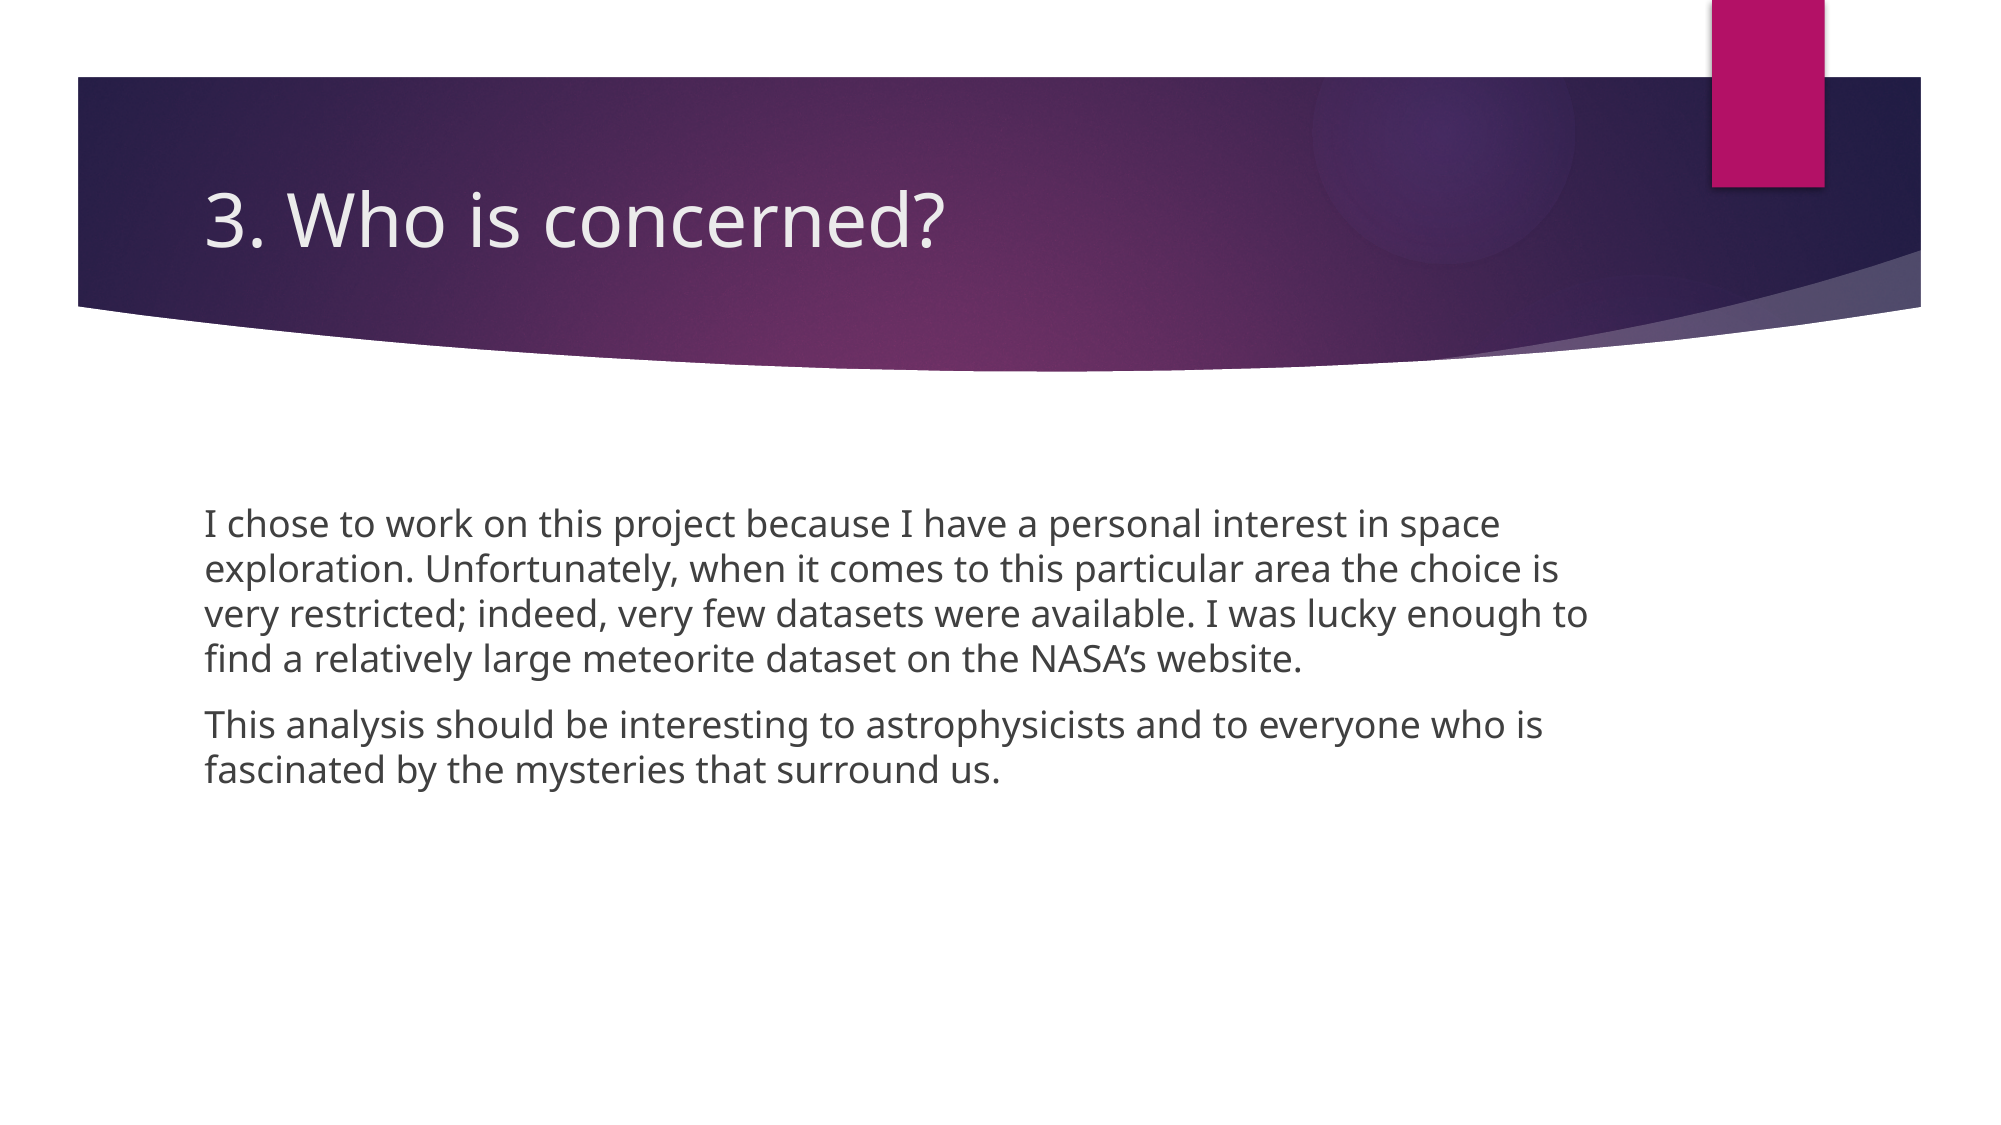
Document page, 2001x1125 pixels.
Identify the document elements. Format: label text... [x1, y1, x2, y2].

title 3. Who is concerned? [189, 159, 1627, 276]
list I chose to work on this project because I have a personal interest in space exploration. Unfortunately, when it comes to this particular area the choice is very restricted; indeed, very few datasets were available. I was lucky enough to find a relatively large meteorite dataset on the NASA’s website. This analysis should be interesting to astrophysicists and to everyone who is fascinated by the mysteries that surround us. [189, 427, 1638, 988]
